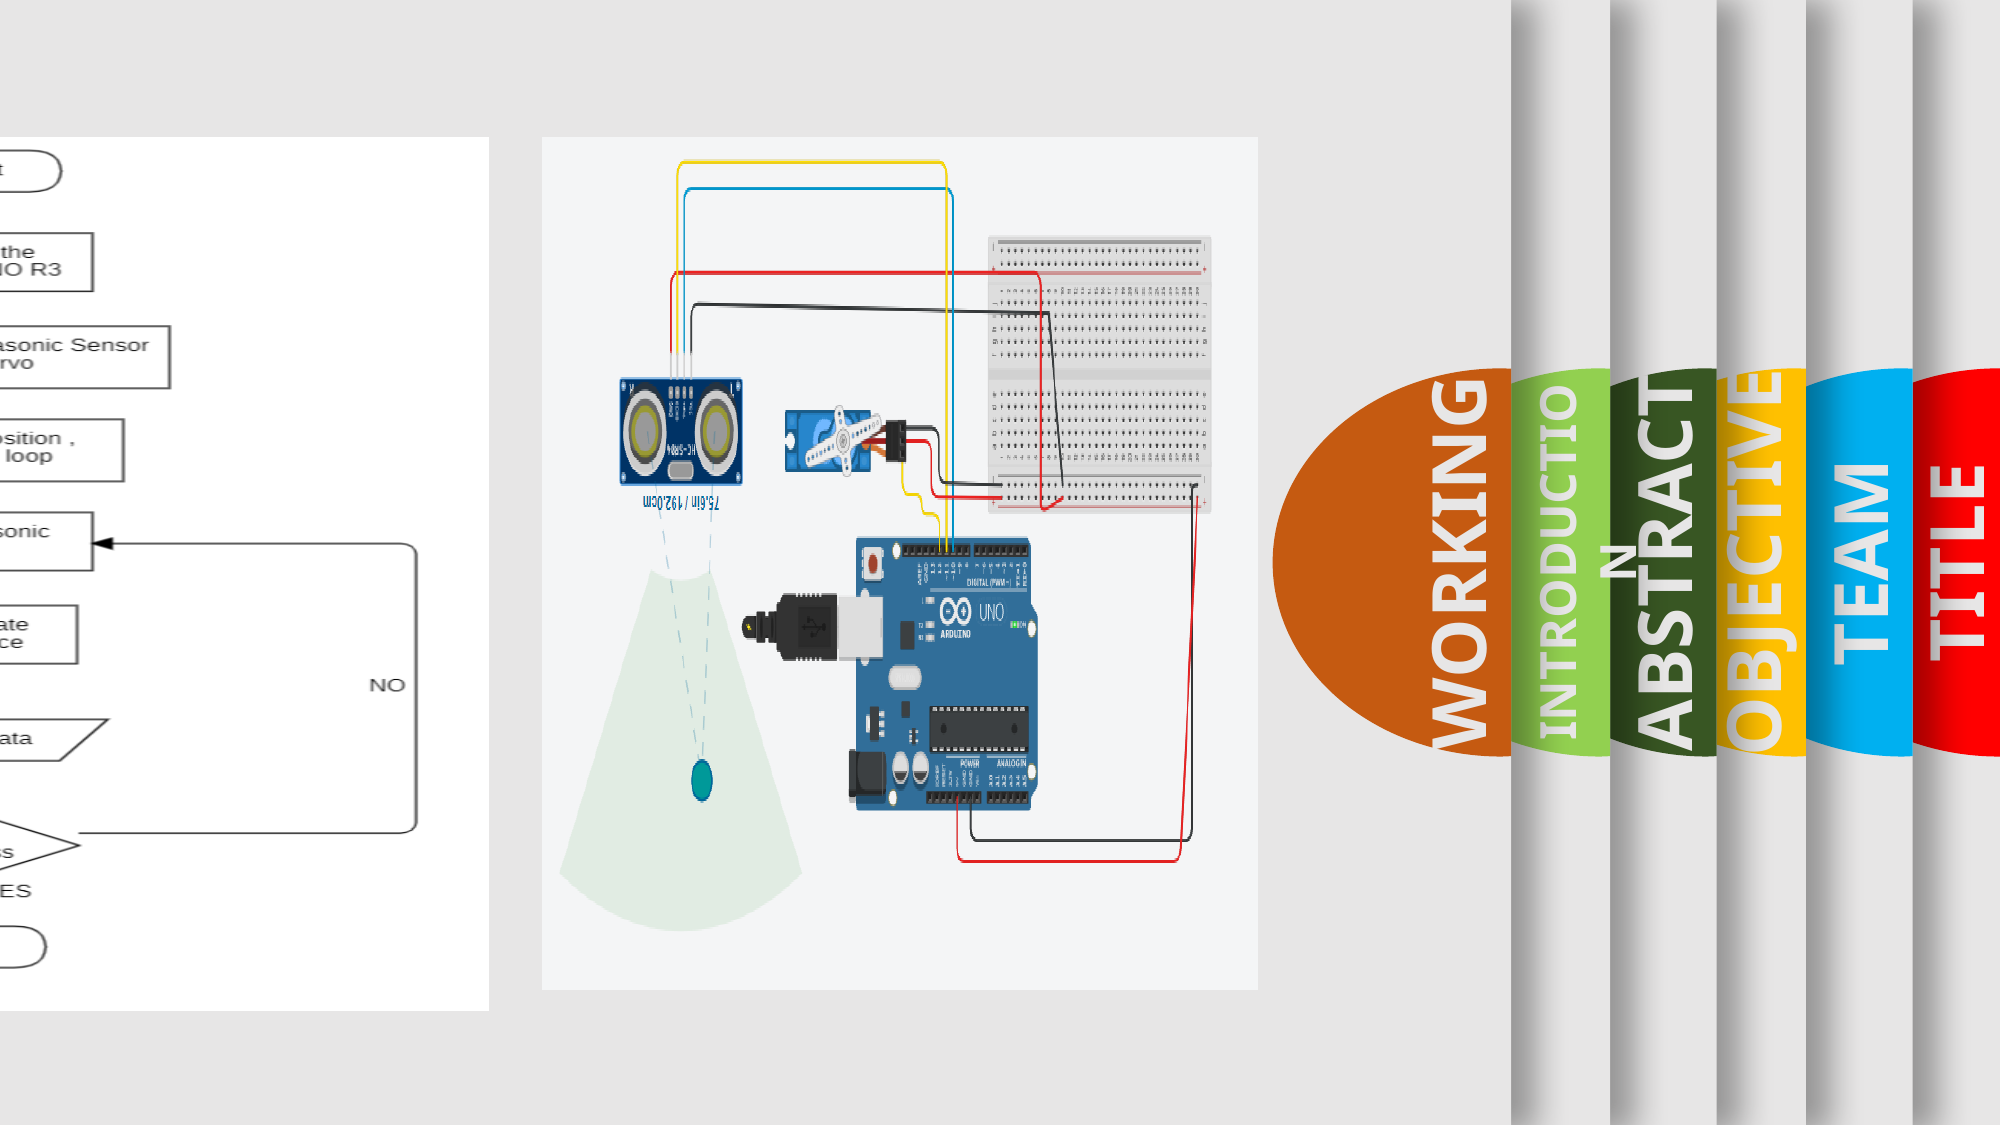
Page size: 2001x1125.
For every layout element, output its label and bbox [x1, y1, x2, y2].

text_box [1717, 0, 1806, 1125]
text_box [1913, 0, 2000, 1125]
picture [542, 137, 1258, 990]
text_box [1611, 0, 1717, 1125]
text_box [1806, 0, 1913, 1125]
picture [0, 137, 489, 1011]
text_box [1512, 0, 1611, 1125]
text_box [0, 0, 1512, 1125]
